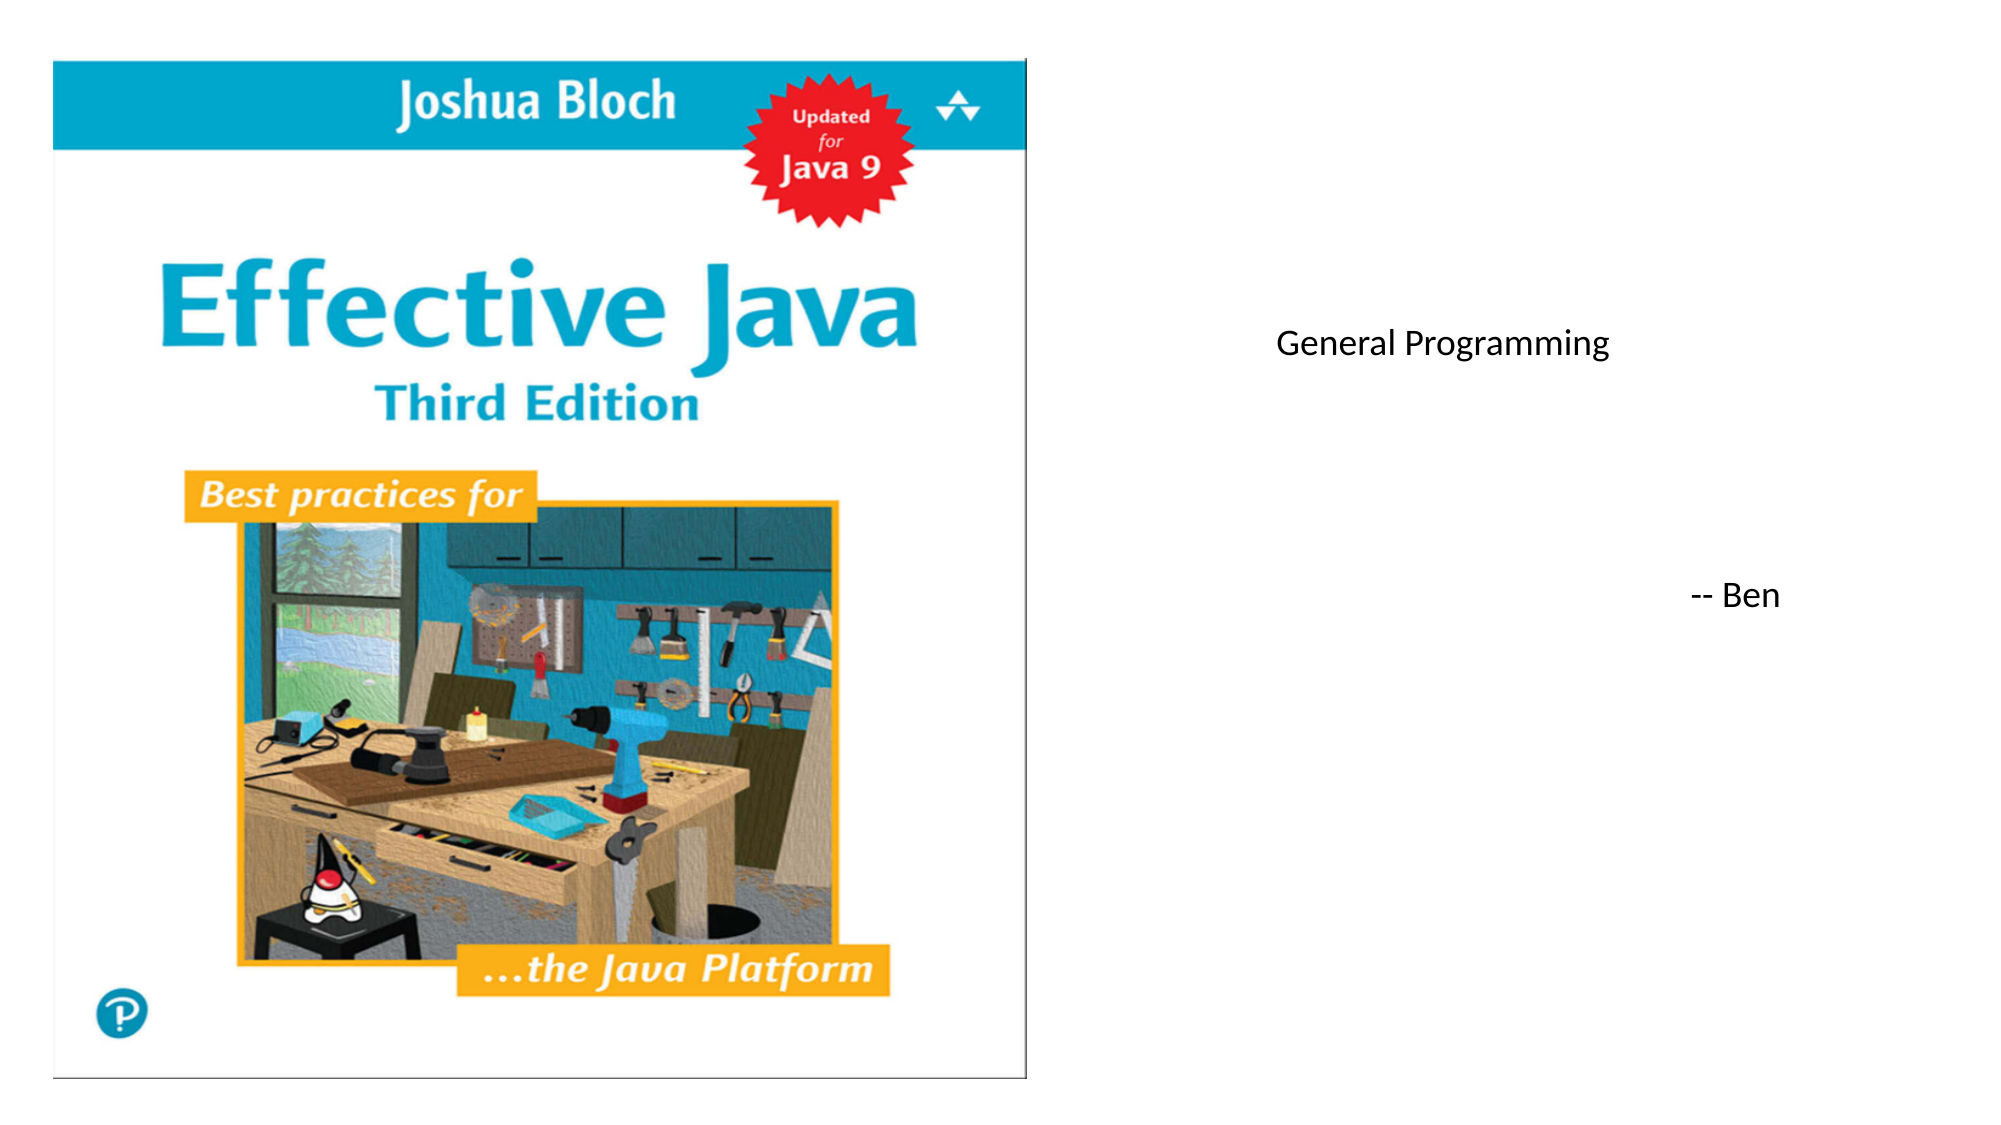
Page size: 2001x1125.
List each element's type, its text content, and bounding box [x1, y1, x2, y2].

text_box General Programming [1096, 310, 1790, 371]
text_box -- Ben [1510, 562, 1961, 623]
picture [53, 58, 1027, 1079]
